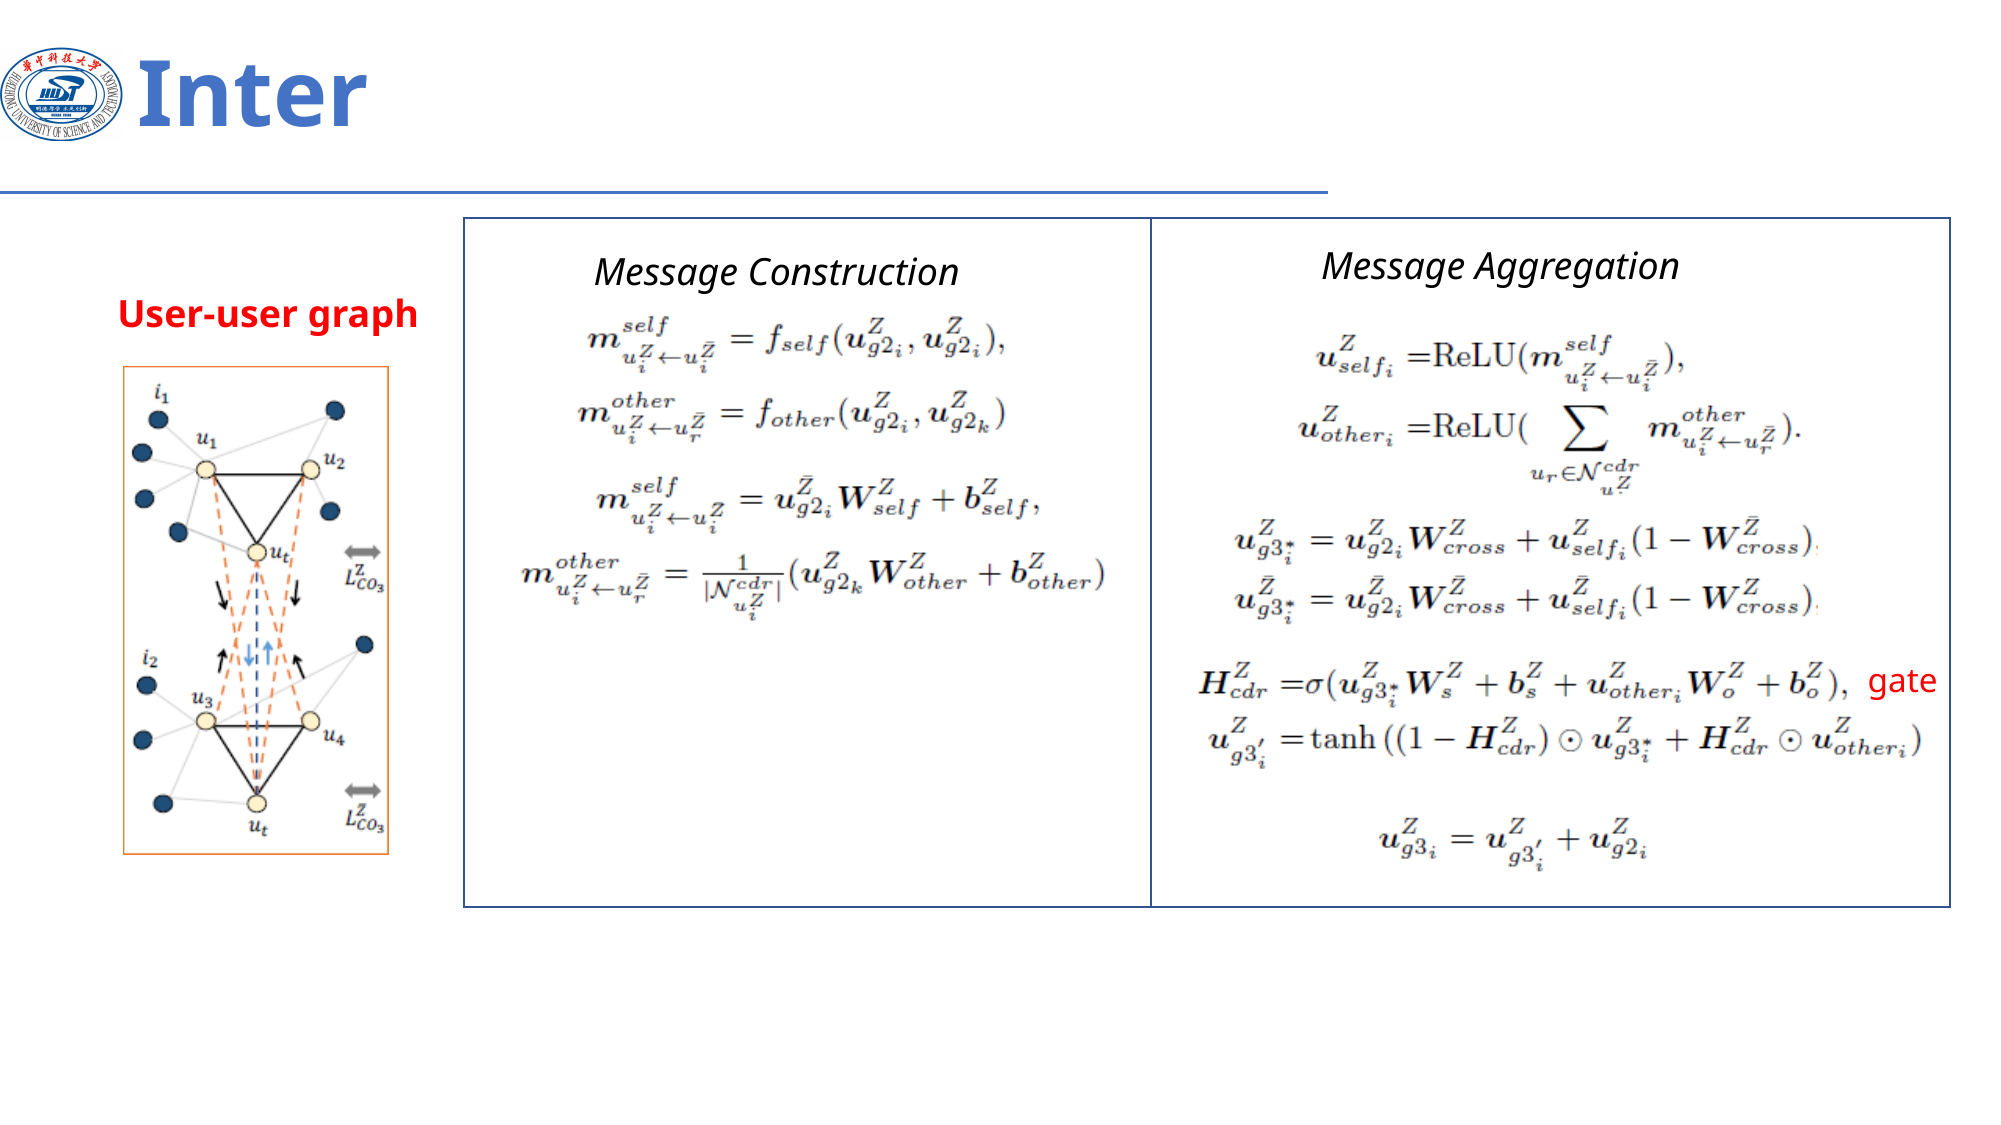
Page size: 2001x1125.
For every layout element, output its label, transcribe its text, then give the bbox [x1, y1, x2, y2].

text_box [1150, 217, 1951, 908]
picture [1179, 634, 1922, 780]
picture [547, 296, 1007, 452]
text_box [463, 217, 1150, 908]
picture [1364, 801, 1653, 885]
text_box User-user graph [102, 282, 435, 343]
text_box gate [1922, 651, 1953, 707]
picture [0, 47, 123, 141]
text_box Message Aggregation [1306, 234, 1696, 295]
picture [512, 474, 1108, 635]
picture [122, 365, 389, 855]
text_box Message Construction [578, 240, 975, 296]
list Inter [123, 39, 1328, 147]
picture [1199, 332, 1818, 629]
